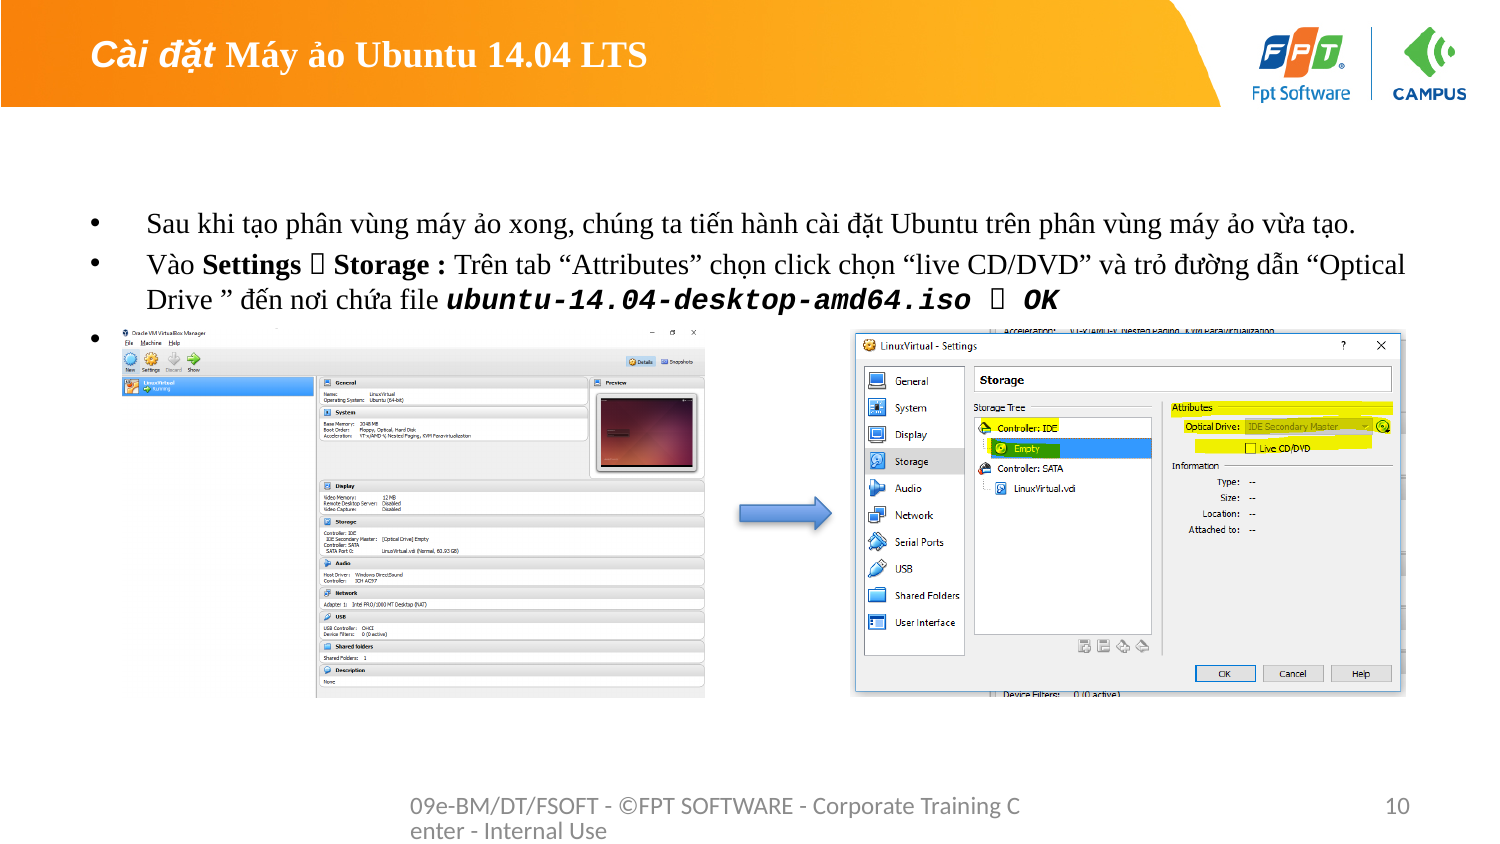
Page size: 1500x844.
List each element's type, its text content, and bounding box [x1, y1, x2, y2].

picture [1, 0, 1499, 844]
list Sau khi tạo phân vùng máy ảo xong, chúng ta tiến hành cài đặt Ubuntu trên phân vùng máy ảo vừa tạo. Vào Settings  Storage : Trên tab “Attributes” chọn click chọn “live CD/DVD” và trỏ đường dẫn “Optical Drive ” đến nơi chứa file ubuntu-14.04-desktop-amd64.iso  OK đã down về [75, 196, 1425, 754]
footer 09e-BM/DT/FSOFT - ©FPT SOFTWARE - Corporate Training Center - Internal Use [395, 782, 1043, 827]
title Cài đặt Máy ảo Ubuntu 14.04 LTS [75, 0, 1176, 106]
text_box [739, 496, 832, 531]
slide_number 10 [1074, 782, 1425, 827]
